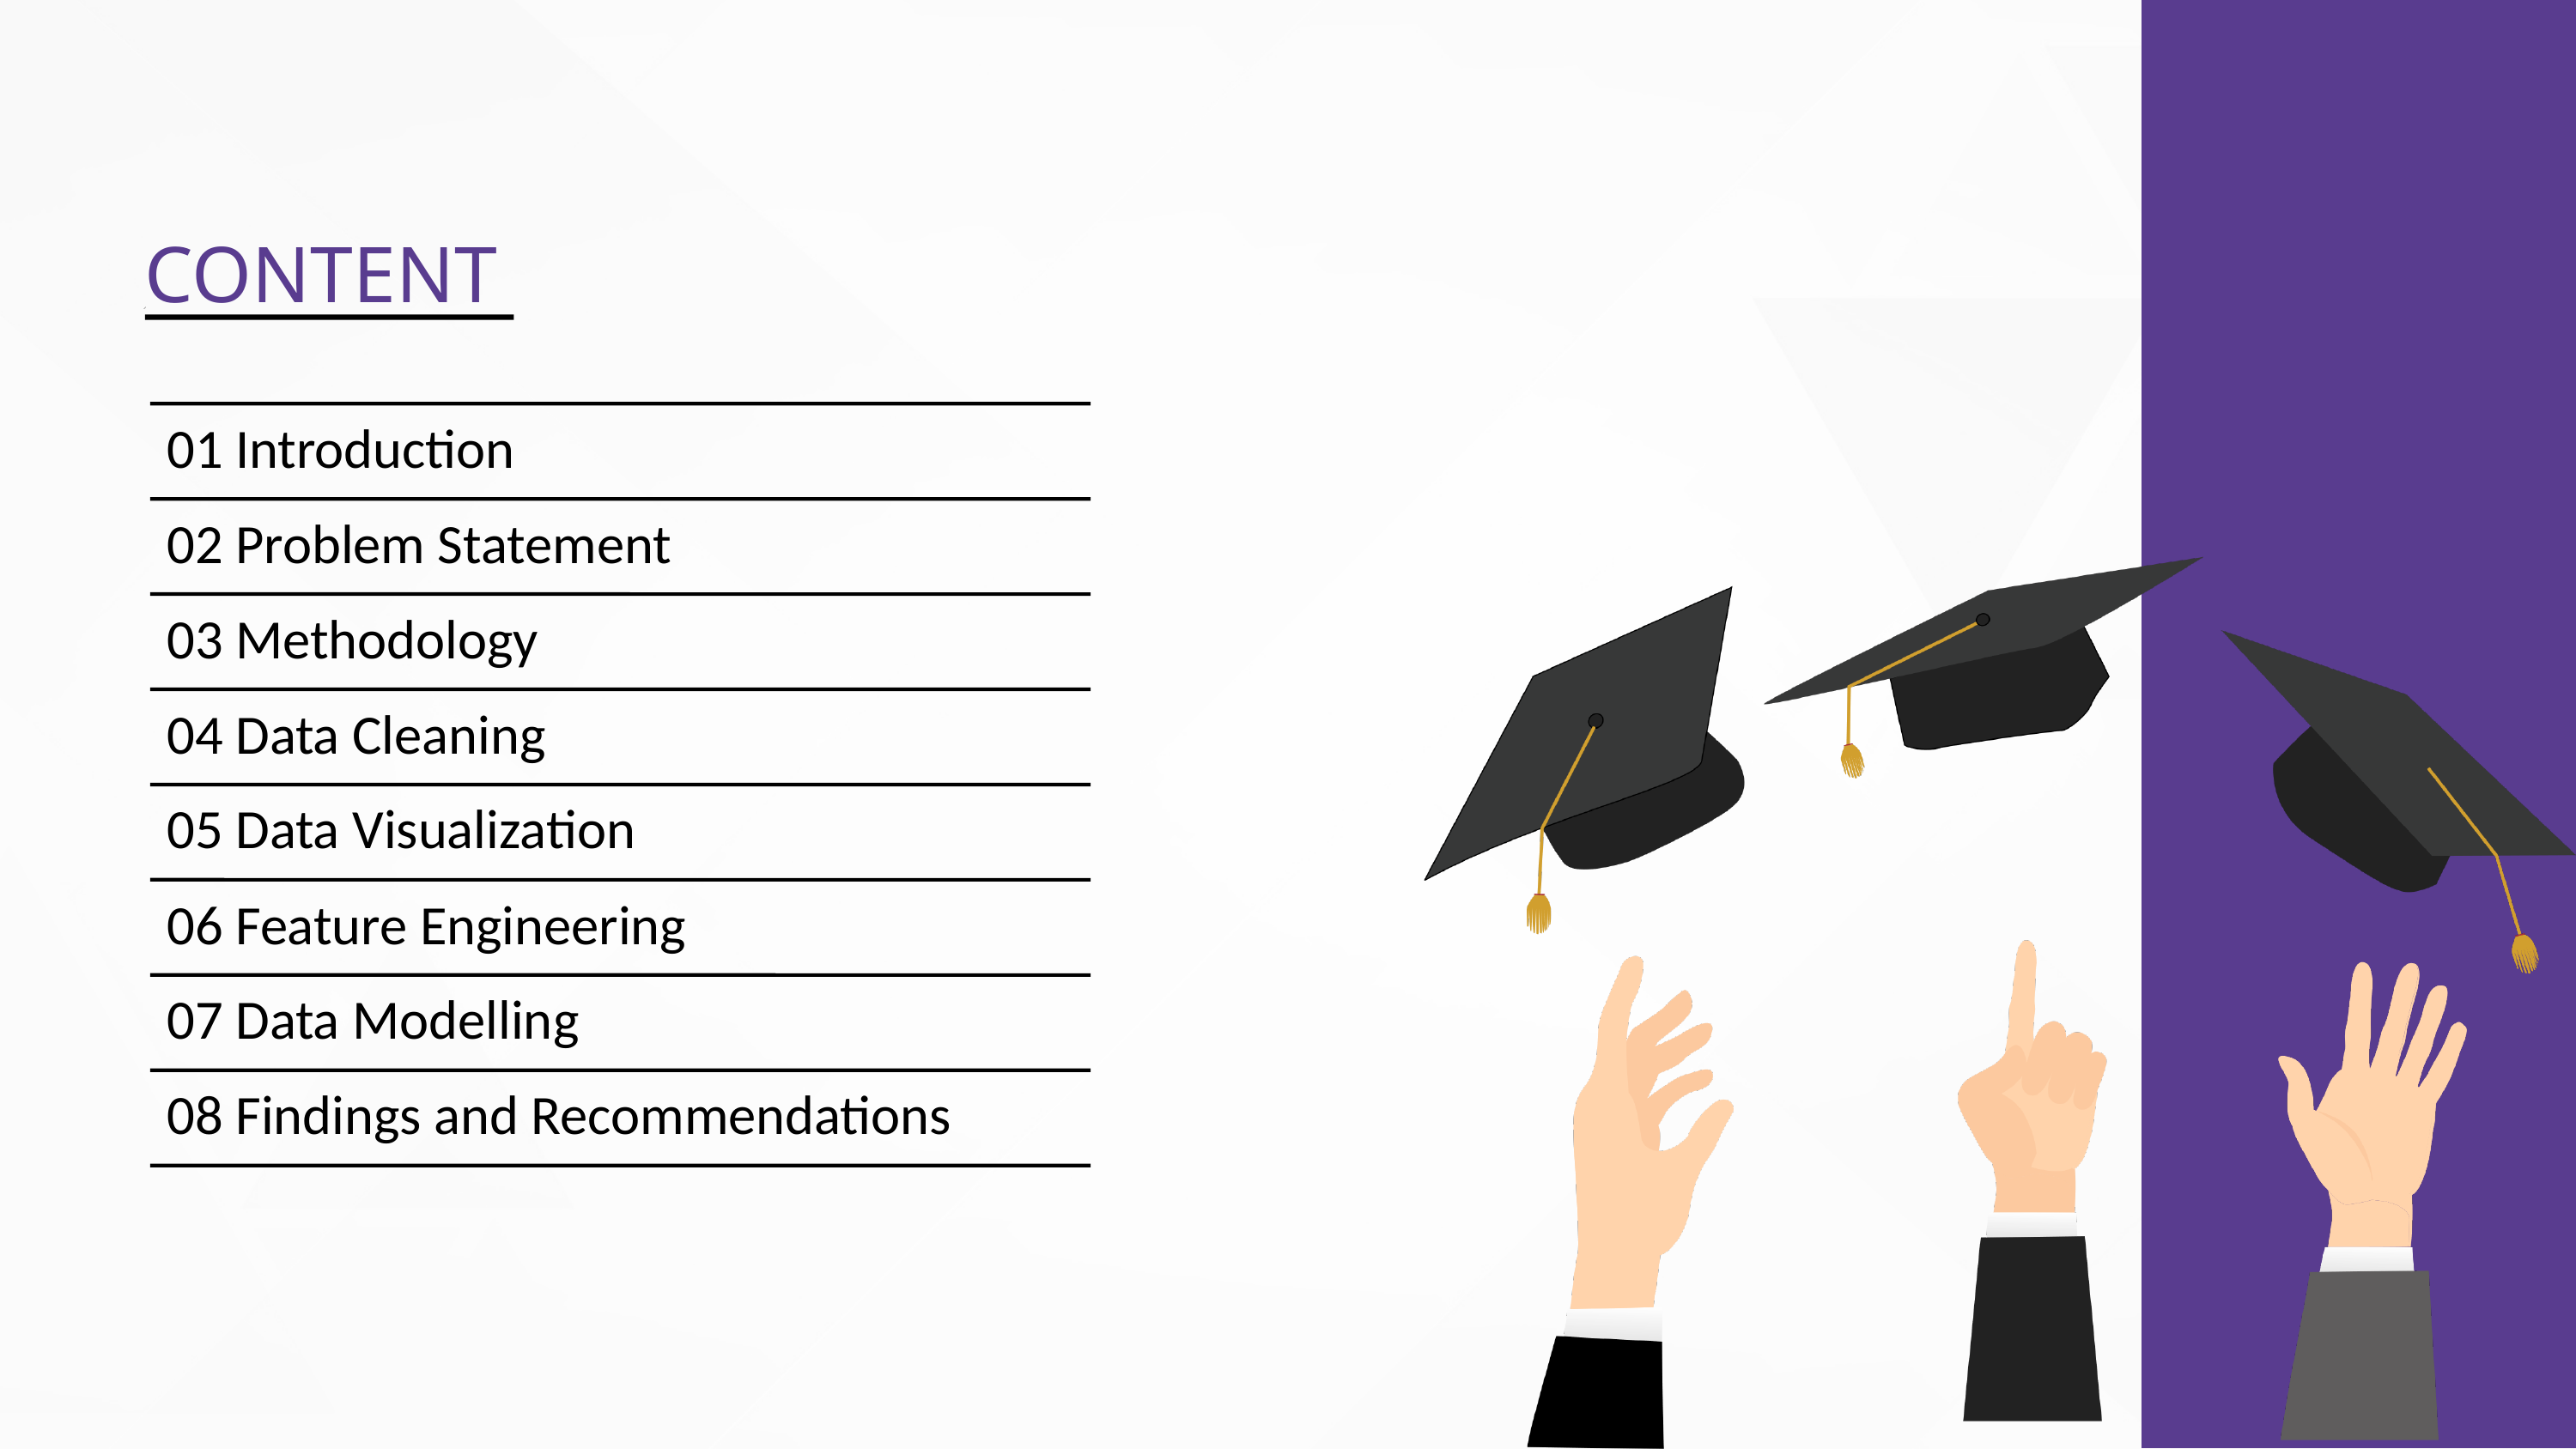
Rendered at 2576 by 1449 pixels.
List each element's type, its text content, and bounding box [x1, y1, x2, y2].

text_box [0, 0, 2141, 1449]
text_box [149, 403, 1091, 1261]
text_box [2141, 0, 2576, 1449]
text_box CONTENT [144, 210, 843, 318]
text_box [1424, 556, 2137, 1449]
